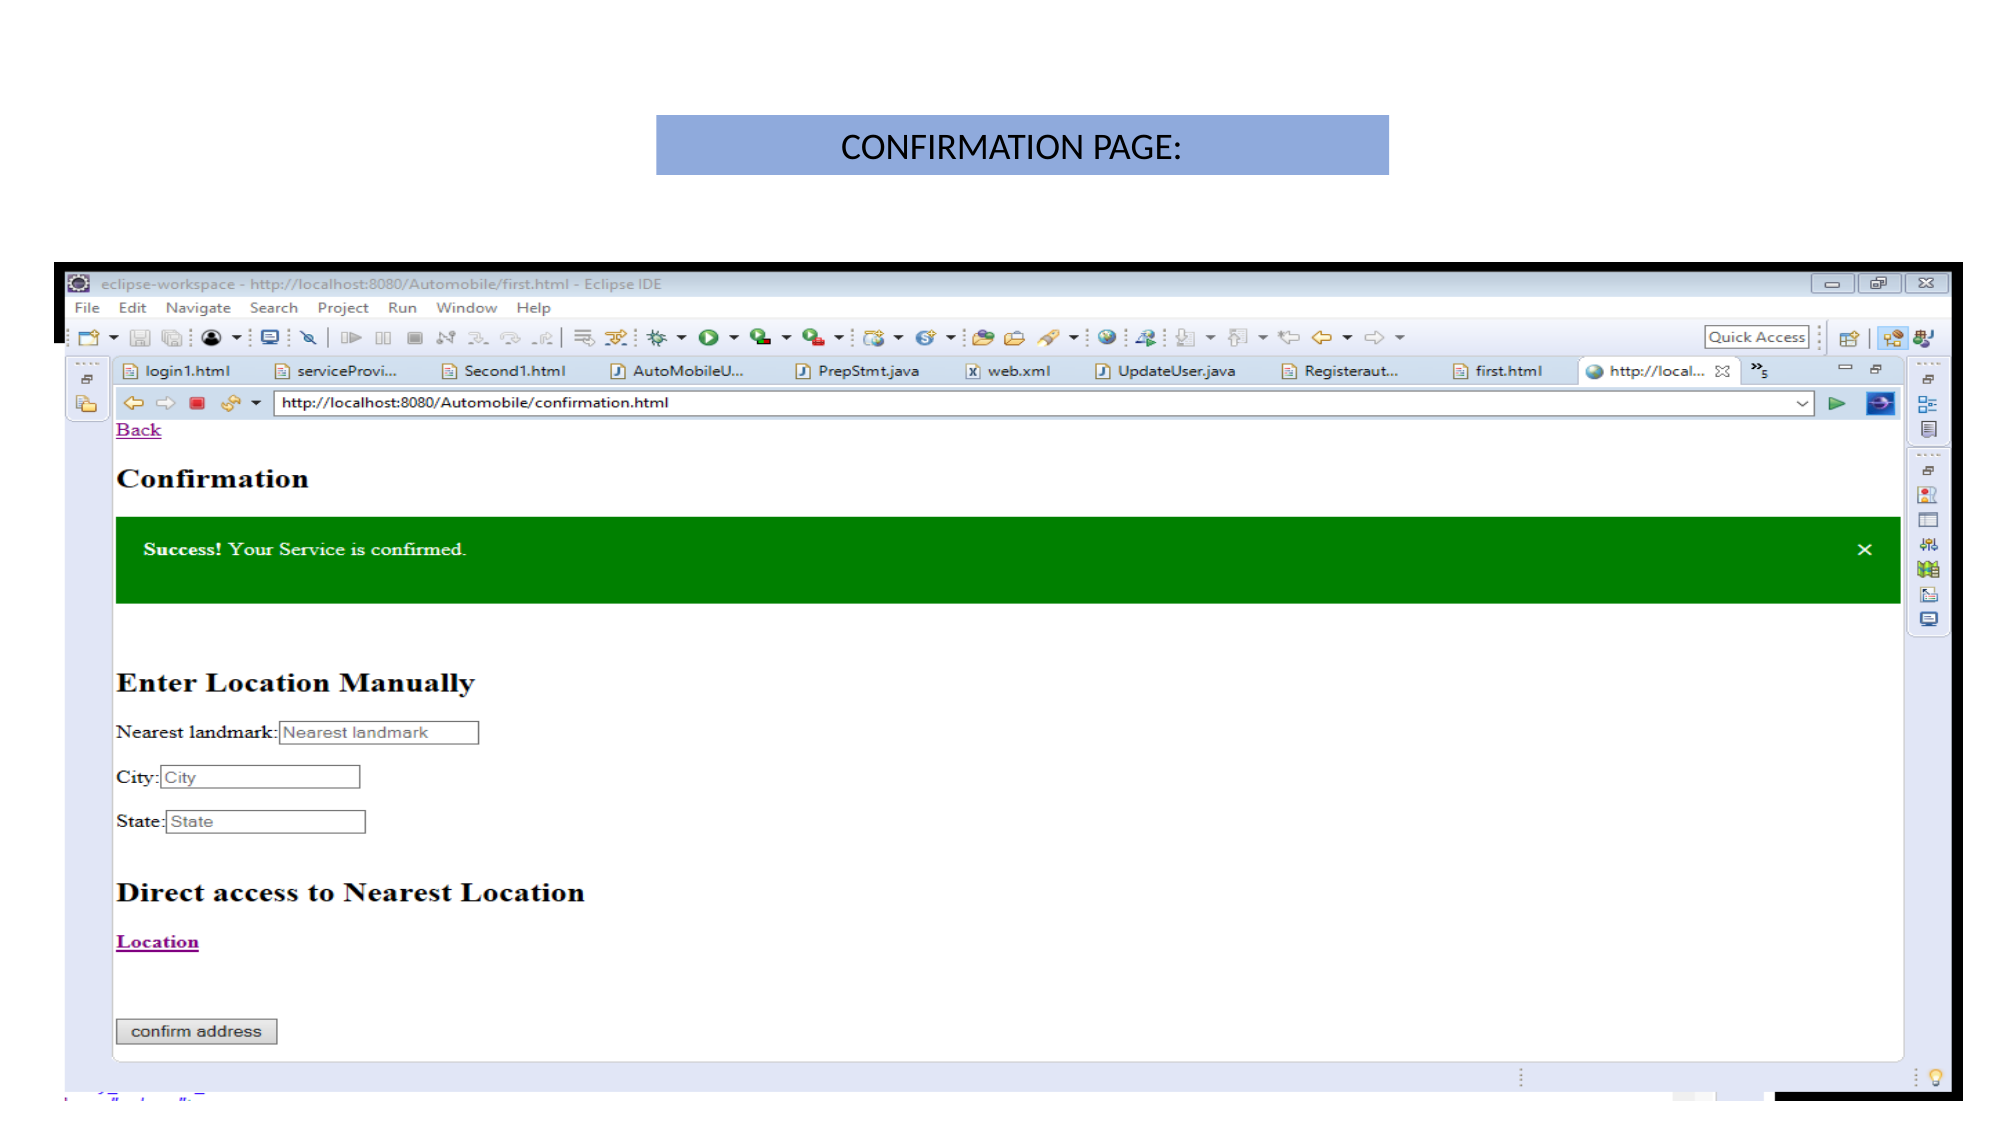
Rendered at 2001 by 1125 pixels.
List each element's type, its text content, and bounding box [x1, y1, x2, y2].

picture [54, 262, 1964, 1101]
text_box CONFIRMATION PAGE: [656, 115, 1390, 175]
